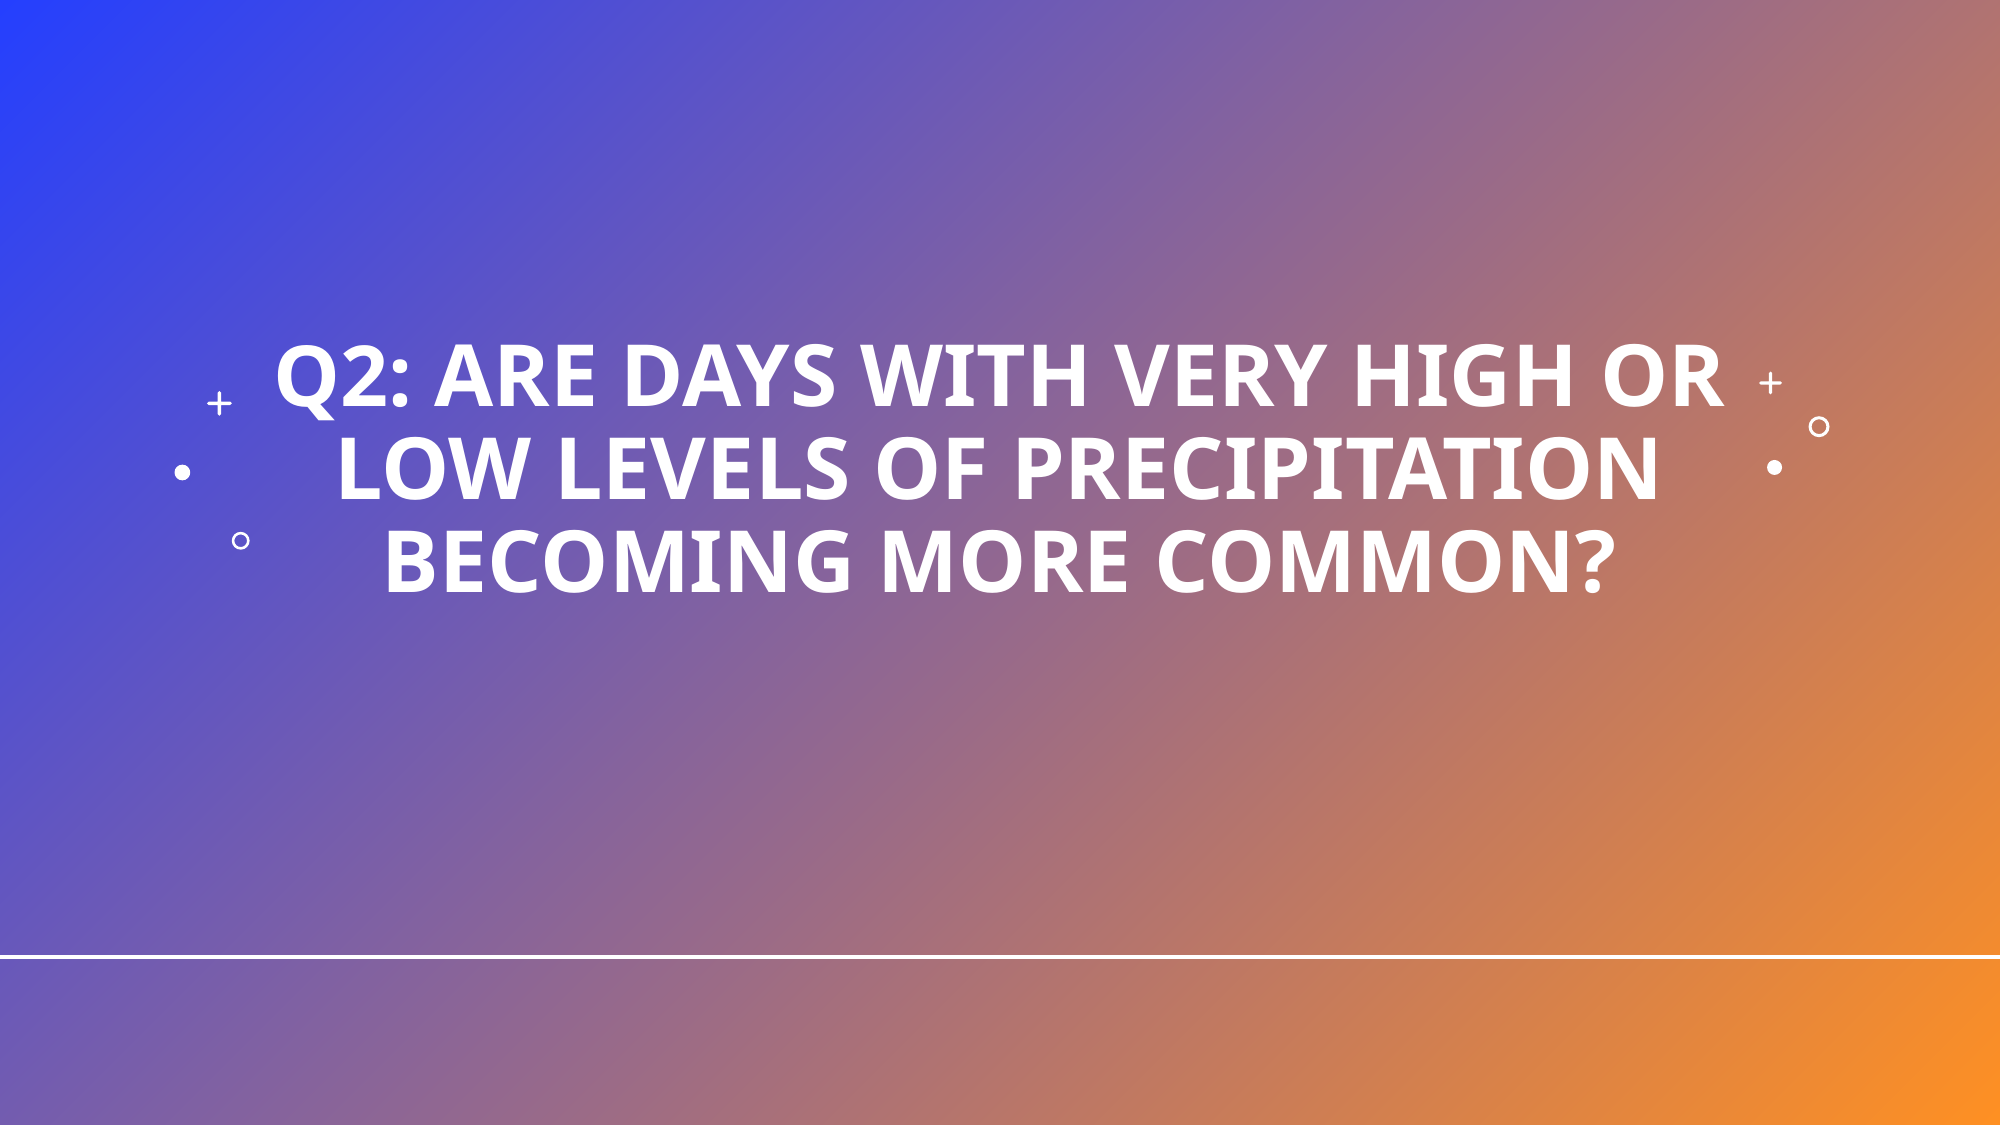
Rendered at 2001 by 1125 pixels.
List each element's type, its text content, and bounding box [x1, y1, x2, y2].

text_box [0, 959, 2000, 1125]
text_box [0, 0, 2000, 955]
text_box [174, 464, 191, 481]
title Q2: Are days with very high or low levels of precipitation becoming more common? [249, 234, 1751, 619]
text_box [231, 531, 250, 550]
text_box [1767, 459, 1783, 475]
text_box [1808, 416, 1830, 438]
text_box [206, 390, 232, 416]
text_box [1759, 371, 1782, 395]
